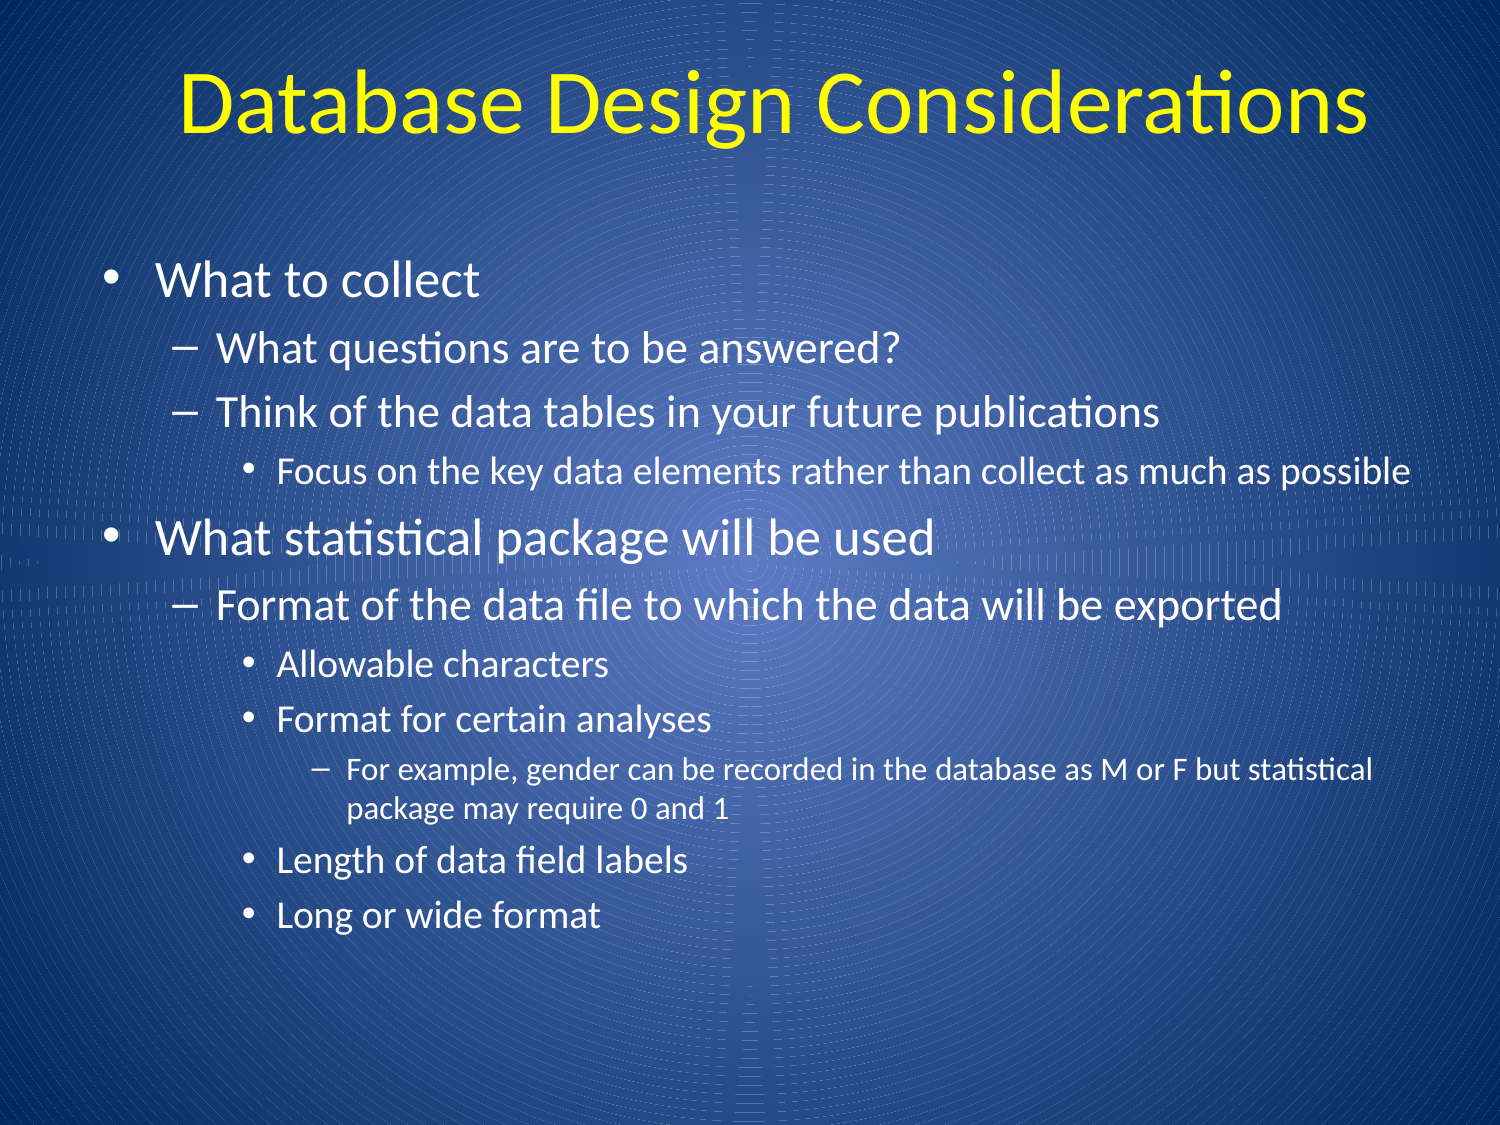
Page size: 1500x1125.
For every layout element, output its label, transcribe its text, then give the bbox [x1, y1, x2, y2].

list What to collect What questions are to be answered? Think of the data tables in your future publications Focus on the key data elements rather than collect as much as possible What statistical package will be used Format of the data file to which the data will be exported Allowable characters Format for certain analyses For example, gender can be recorded in the database as M or F but statistical package may require 0 and 1 Length of data field labels Long or wide format [87, 237, 1438, 980]
title Database Design Considerations [99, 3, 1450, 191]
